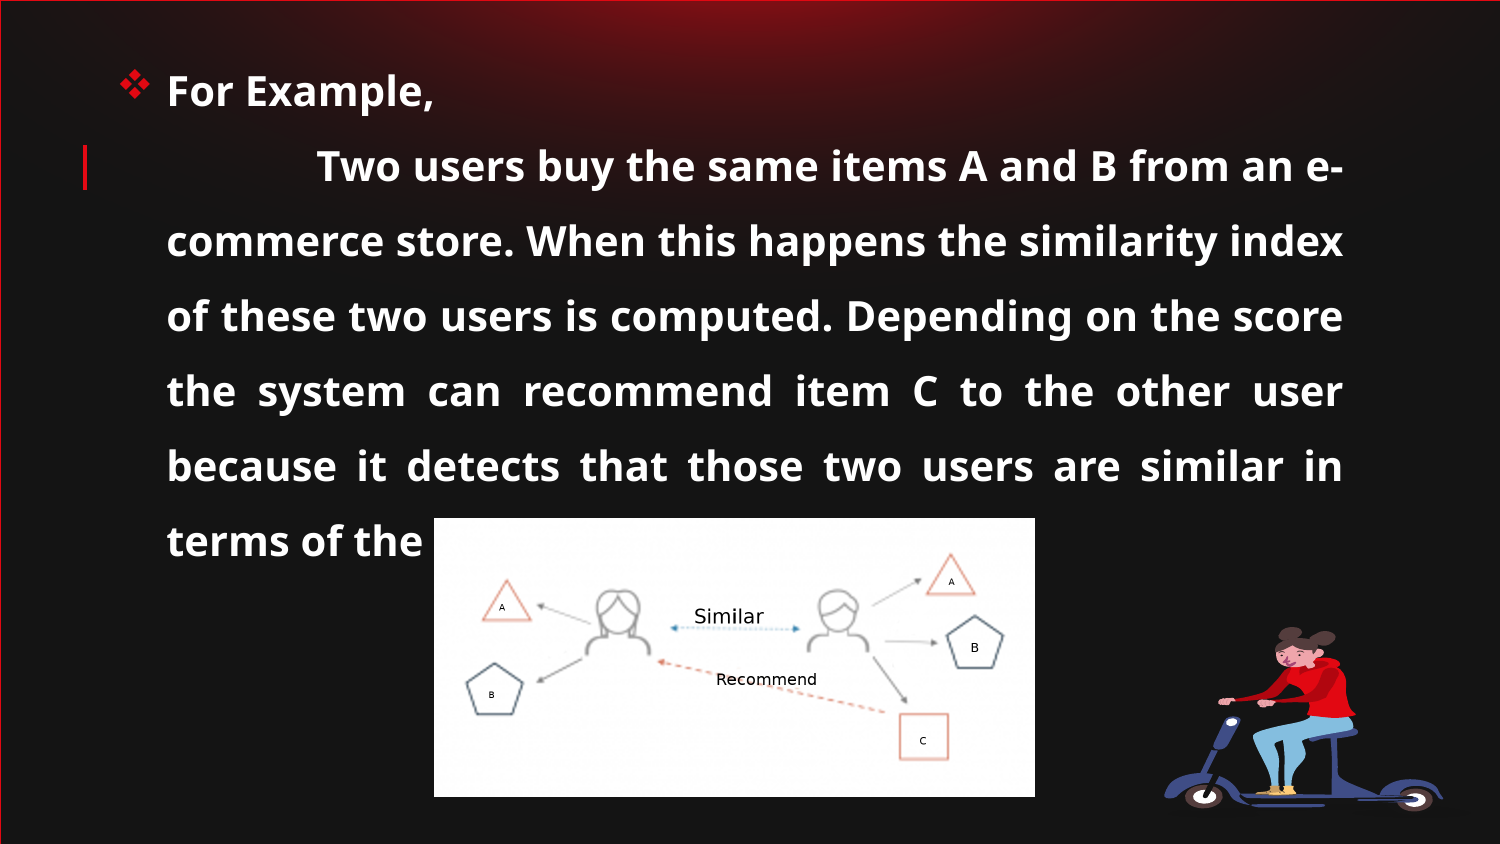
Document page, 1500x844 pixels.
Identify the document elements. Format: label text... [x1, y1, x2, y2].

list For Example, Two users buy the same items A and B from an e-commerce store. When this happens the similarity index of these two users is computed. Depending on the score the system can recommend item C to the other user because it detects that those two users are similar in terms of the items they purchase. [76, 24, 1360, 555]
picture [2, 2, 1500, 844]
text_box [1163, 626, 1472, 819]
